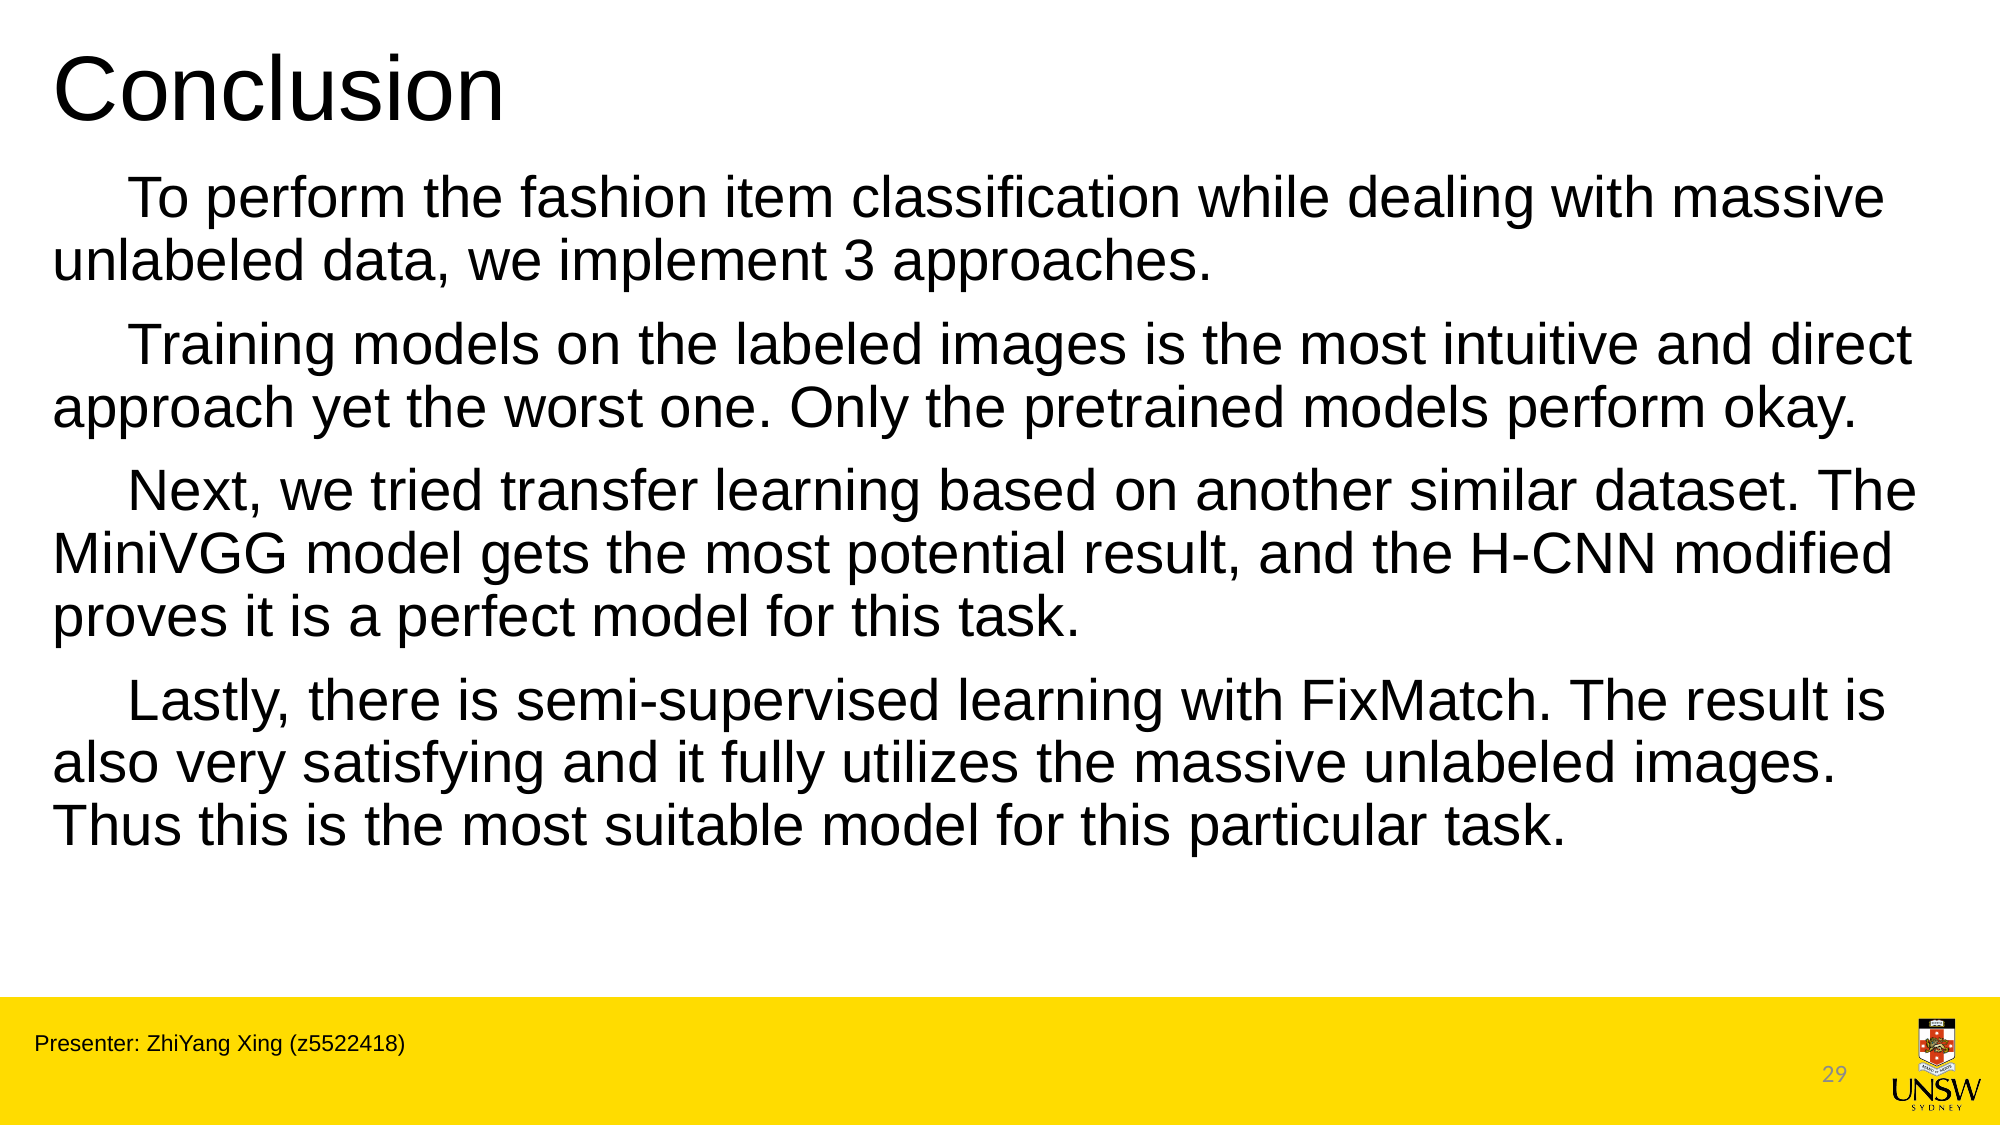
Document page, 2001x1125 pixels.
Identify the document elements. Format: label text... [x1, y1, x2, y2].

picture [1887, 1007, 1986, 1122]
title Conclusion [37, 22, 1946, 159]
list To perform the fashion item classification while dealing with massive unlabeled data, we implement 3 approaches. Training models on the labeled images is the most intuitive and direct approach yet the worst one. Only the pretrained models perform okay. Next, we tried transfer learning based on another similar dataset. The MiniVGG model gets the most potential result, and the H-CNN modified proves it is a perfect model for this task. Lastly, there is semi-supervised learning with FixMatch. The result is also very satisfying and it fully utilizes the massive unlabeled images. Thus this is the most suitable model for this particular task. [37, 159, 1946, 986]
text_box Presenter: ZhiYang Xing (z5522418) [19, 1021, 1222, 1064]
slide_number 29 [1412, 1042, 1863, 1103]
